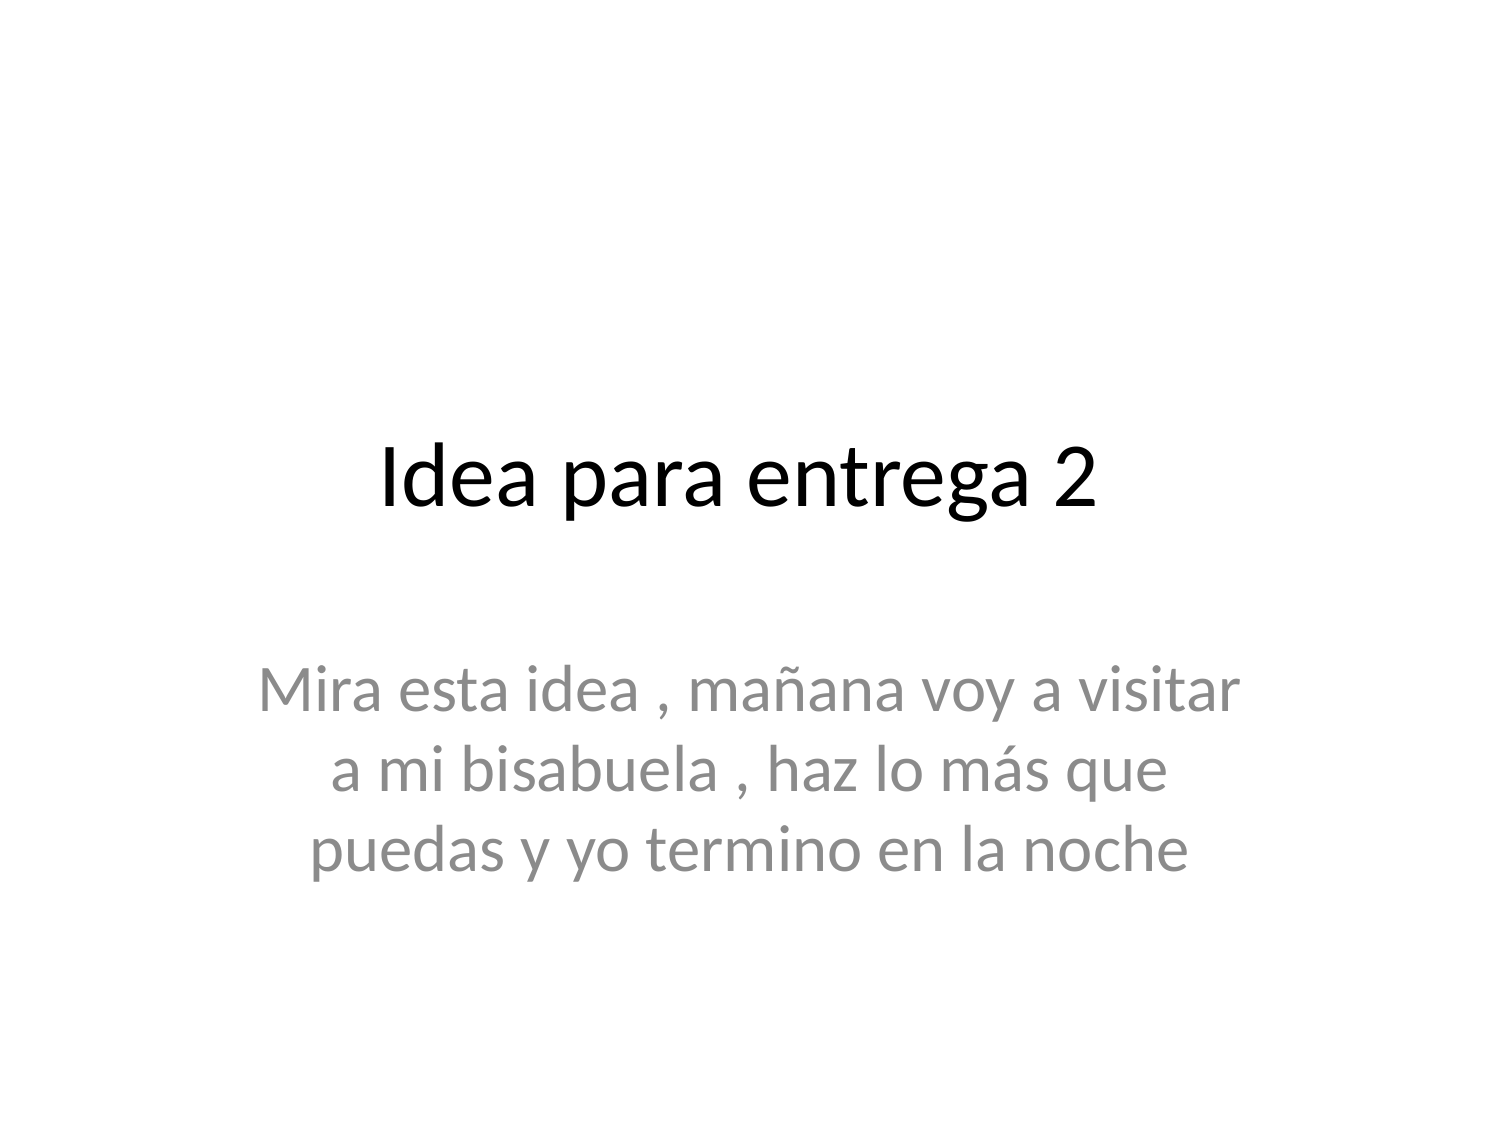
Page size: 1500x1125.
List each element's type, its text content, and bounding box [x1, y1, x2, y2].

subtitle Mira esta idea , mañana voy a visitar a mi bisabuela , haz lo más que puedas y yo termino en la noche [225, 637, 1275, 925]
title Idea para entrega 2 [112, 349, 1388, 591]
